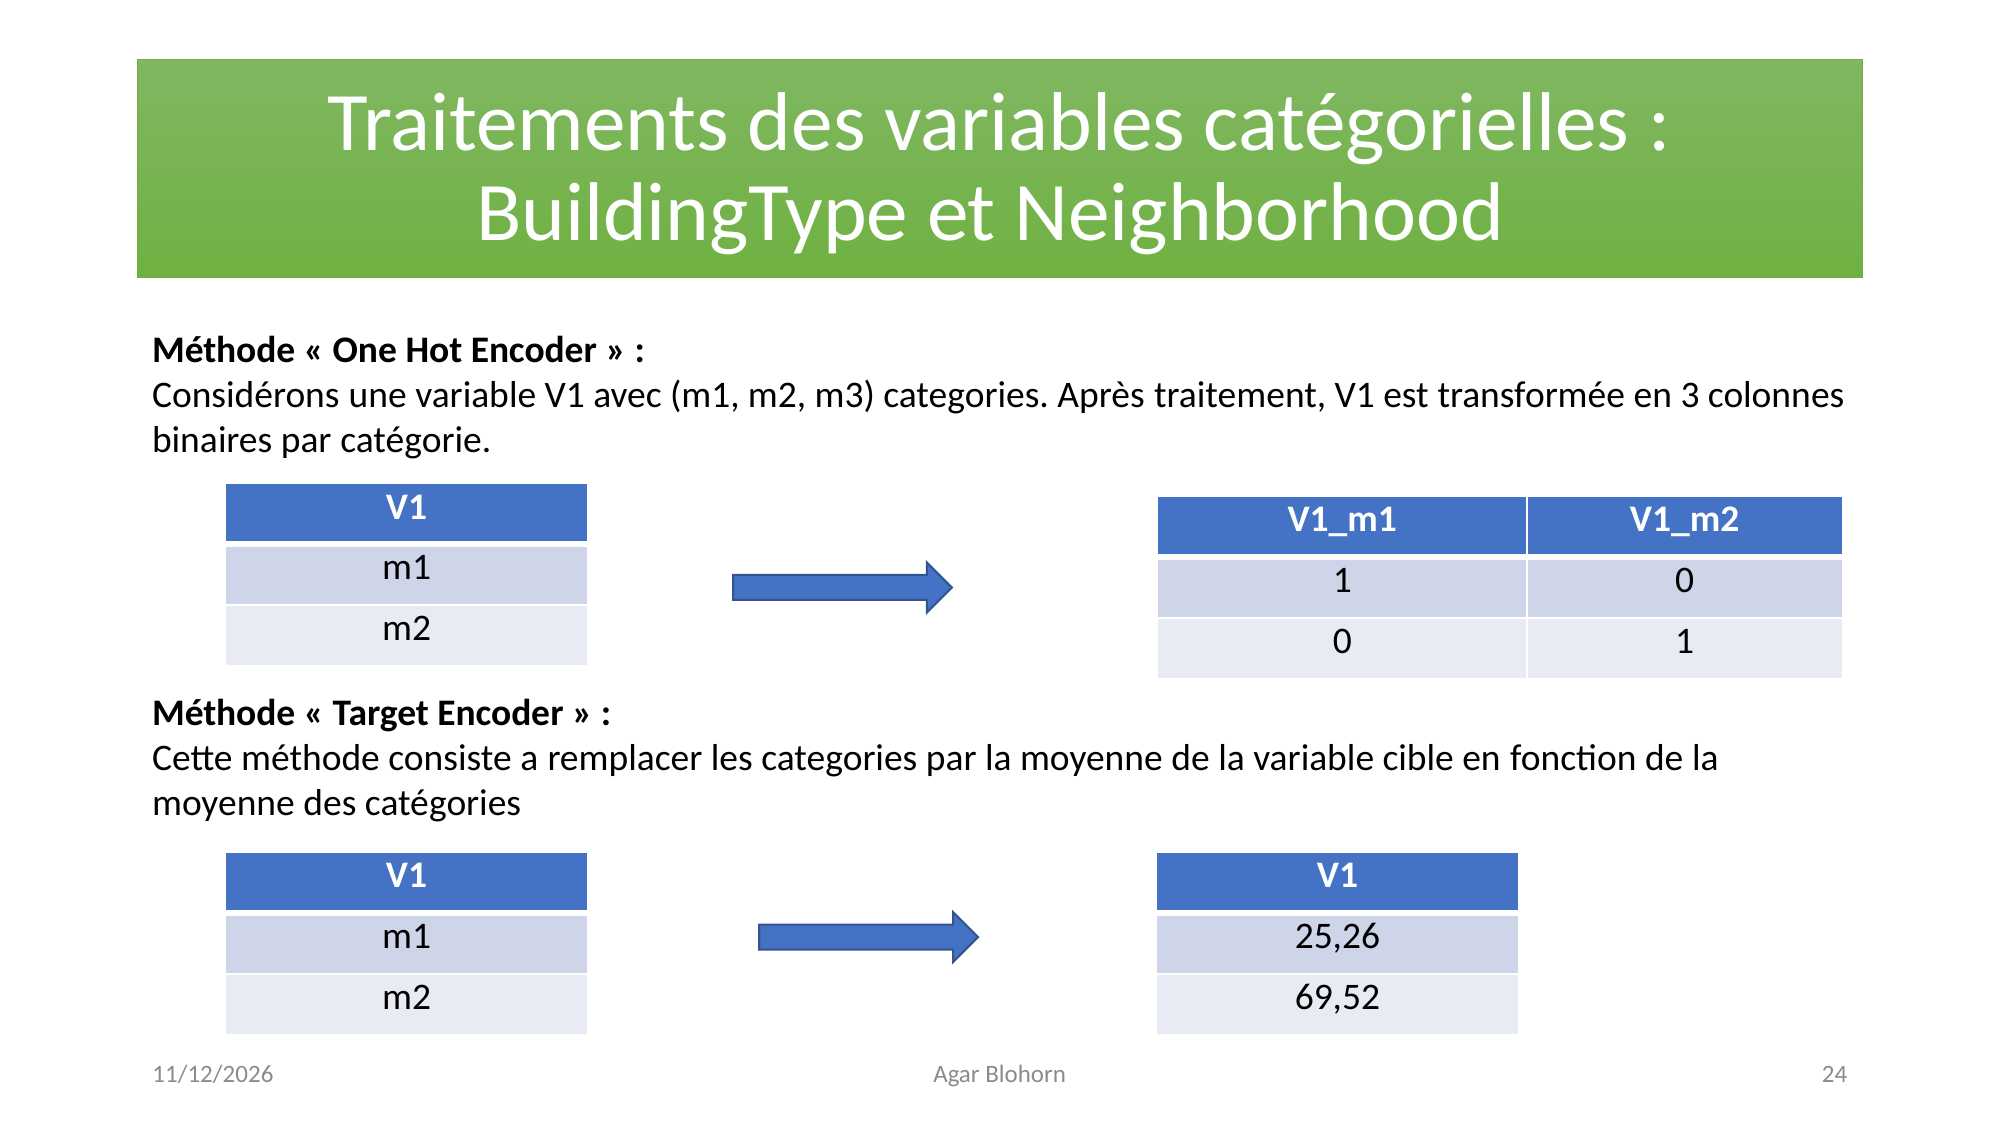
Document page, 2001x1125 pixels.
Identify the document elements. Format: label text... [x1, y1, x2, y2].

text_box Méthode « Target Encoder » : Cette méthode consiste a remplacer les categories par la moyenne de la variable cible en fonction de la moyenne des catégories [137, 680, 1863, 830]
table_cell m1 [226, 547, 587, 604]
text_box Méthode « One Hot Encoder » : Considérons une variable V1 avec (m1, m2, m3) categories. Après traitement, V1 est transformée en 3 colonnes binaires par catégorie. [137, 317, 1863, 468]
table_header V1 [1157, 853, 1518, 910]
table_cell 1 [1528, 619, 1842, 678]
table_cell 0 [1158, 619, 1526, 678]
table_header V1 [226, 853, 587, 910]
table_cell 0 [1528, 560, 1842, 617]
table_cell 1 [1158, 560, 1526, 617]
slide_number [137, 1042, 588, 1103]
table_cell m2 [226, 606, 587, 665]
text_box [732, 560, 954, 615]
slide_number 24 [1412, 1042, 1863, 1103]
table_cell m2 [226, 975, 587, 1034]
table_header V1 [226, 484, 587, 541]
table_cell 25,26 [1157, 916, 1518, 973]
table_header V1_m1 [1158, 497, 1526, 554]
table_cell 69,52 [1157, 975, 1518, 1034]
footer Agar Blohorn [662, 1042, 1338, 1103]
title Traitements des variables catégorielles : BuildingType et Neighborhood [137, 59, 1863, 278]
text_box [758, 909, 980, 965]
table_header V1_m2 [1528, 497, 1842, 554]
table_cell m1 [226, 916, 587, 973]
